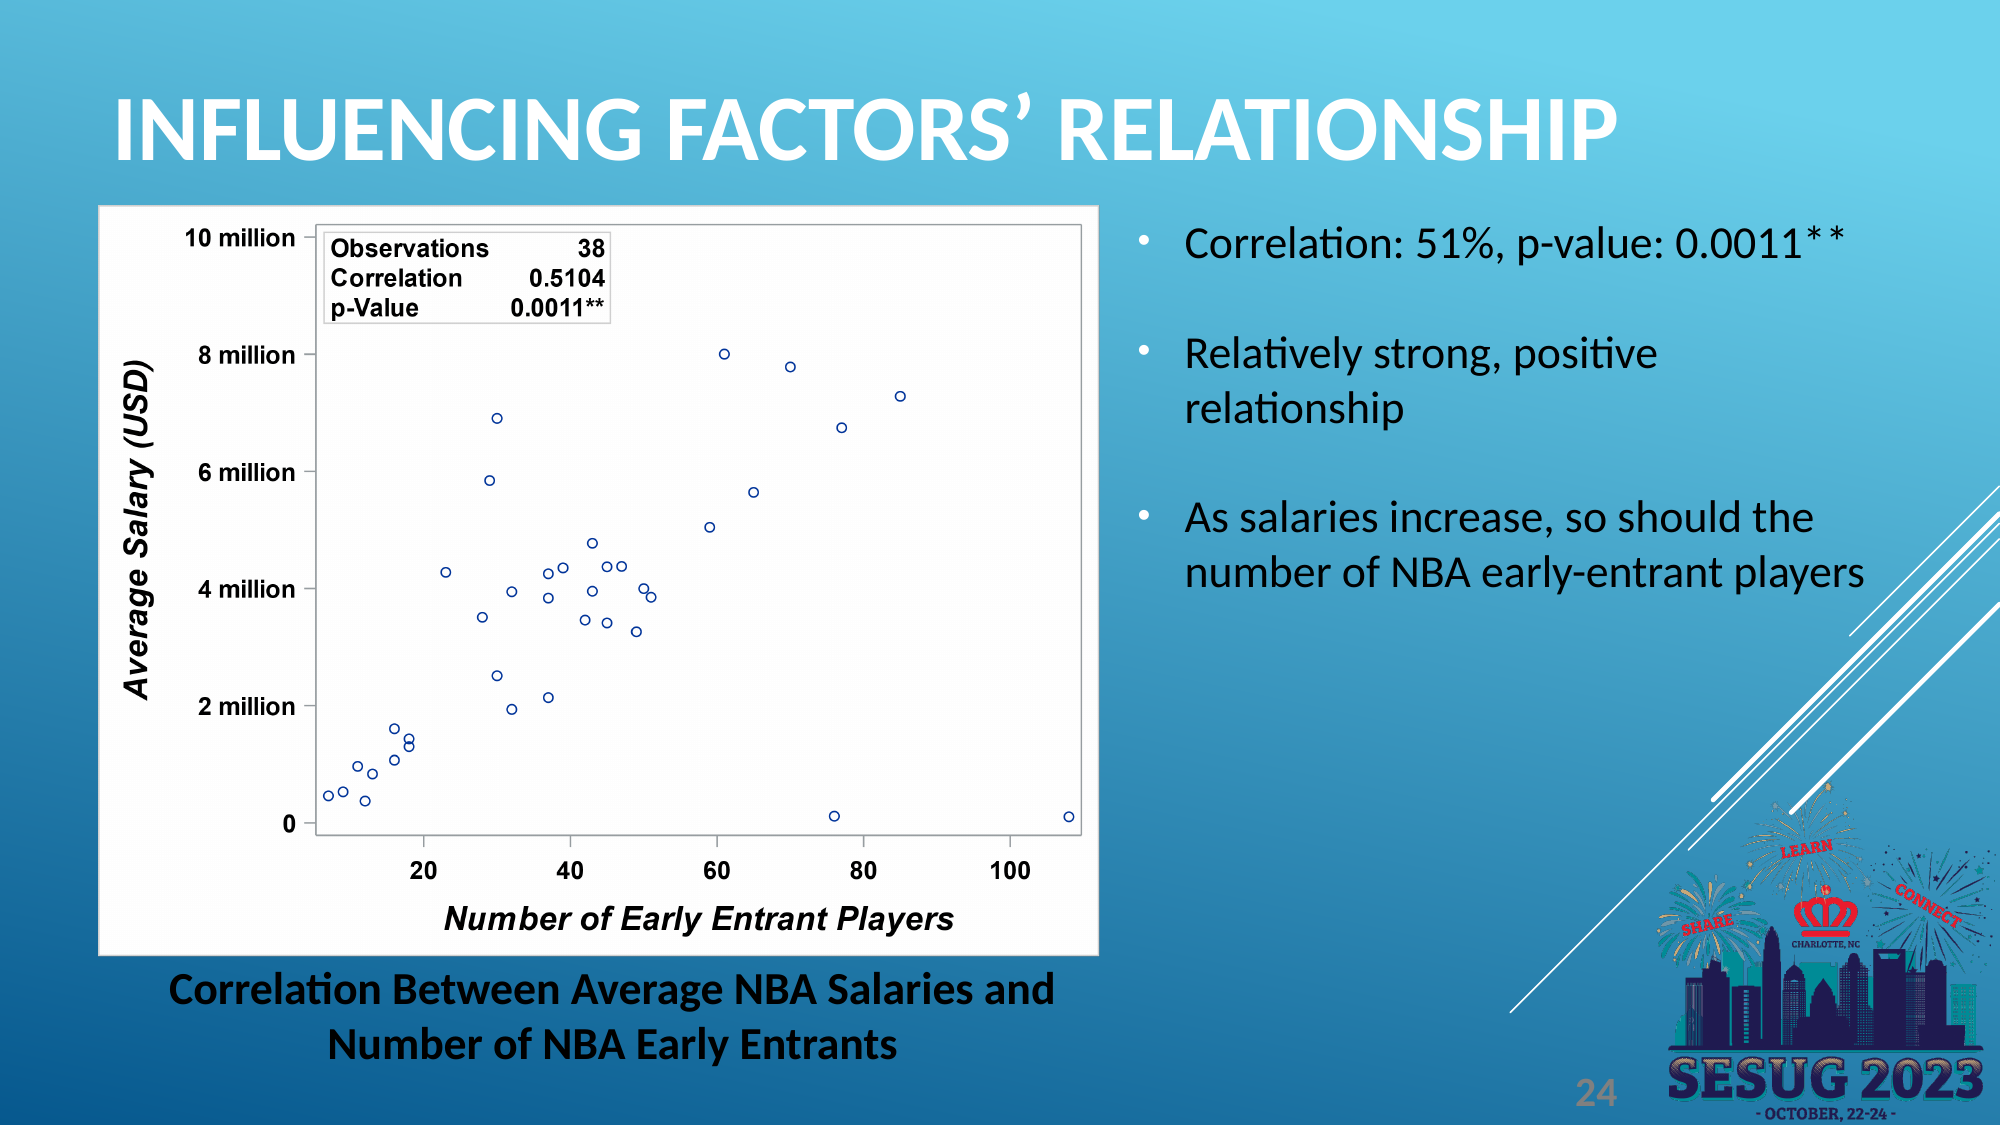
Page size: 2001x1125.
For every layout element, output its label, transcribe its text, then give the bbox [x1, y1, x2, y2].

picture [1651, 777, 2000, 1125]
text_box Correlation: 51%, p-value: 0.0011** Relatively strong, positive relationship As salaries increase, so should the number of NBA early-entrant players [1122, 205, 1903, 920]
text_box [97, 204, 1100, 1071]
slide_number 24 [1445, 1012, 1633, 1123]
text_box Influencing Factors’ Relationship [97, 40, 1904, 205]
